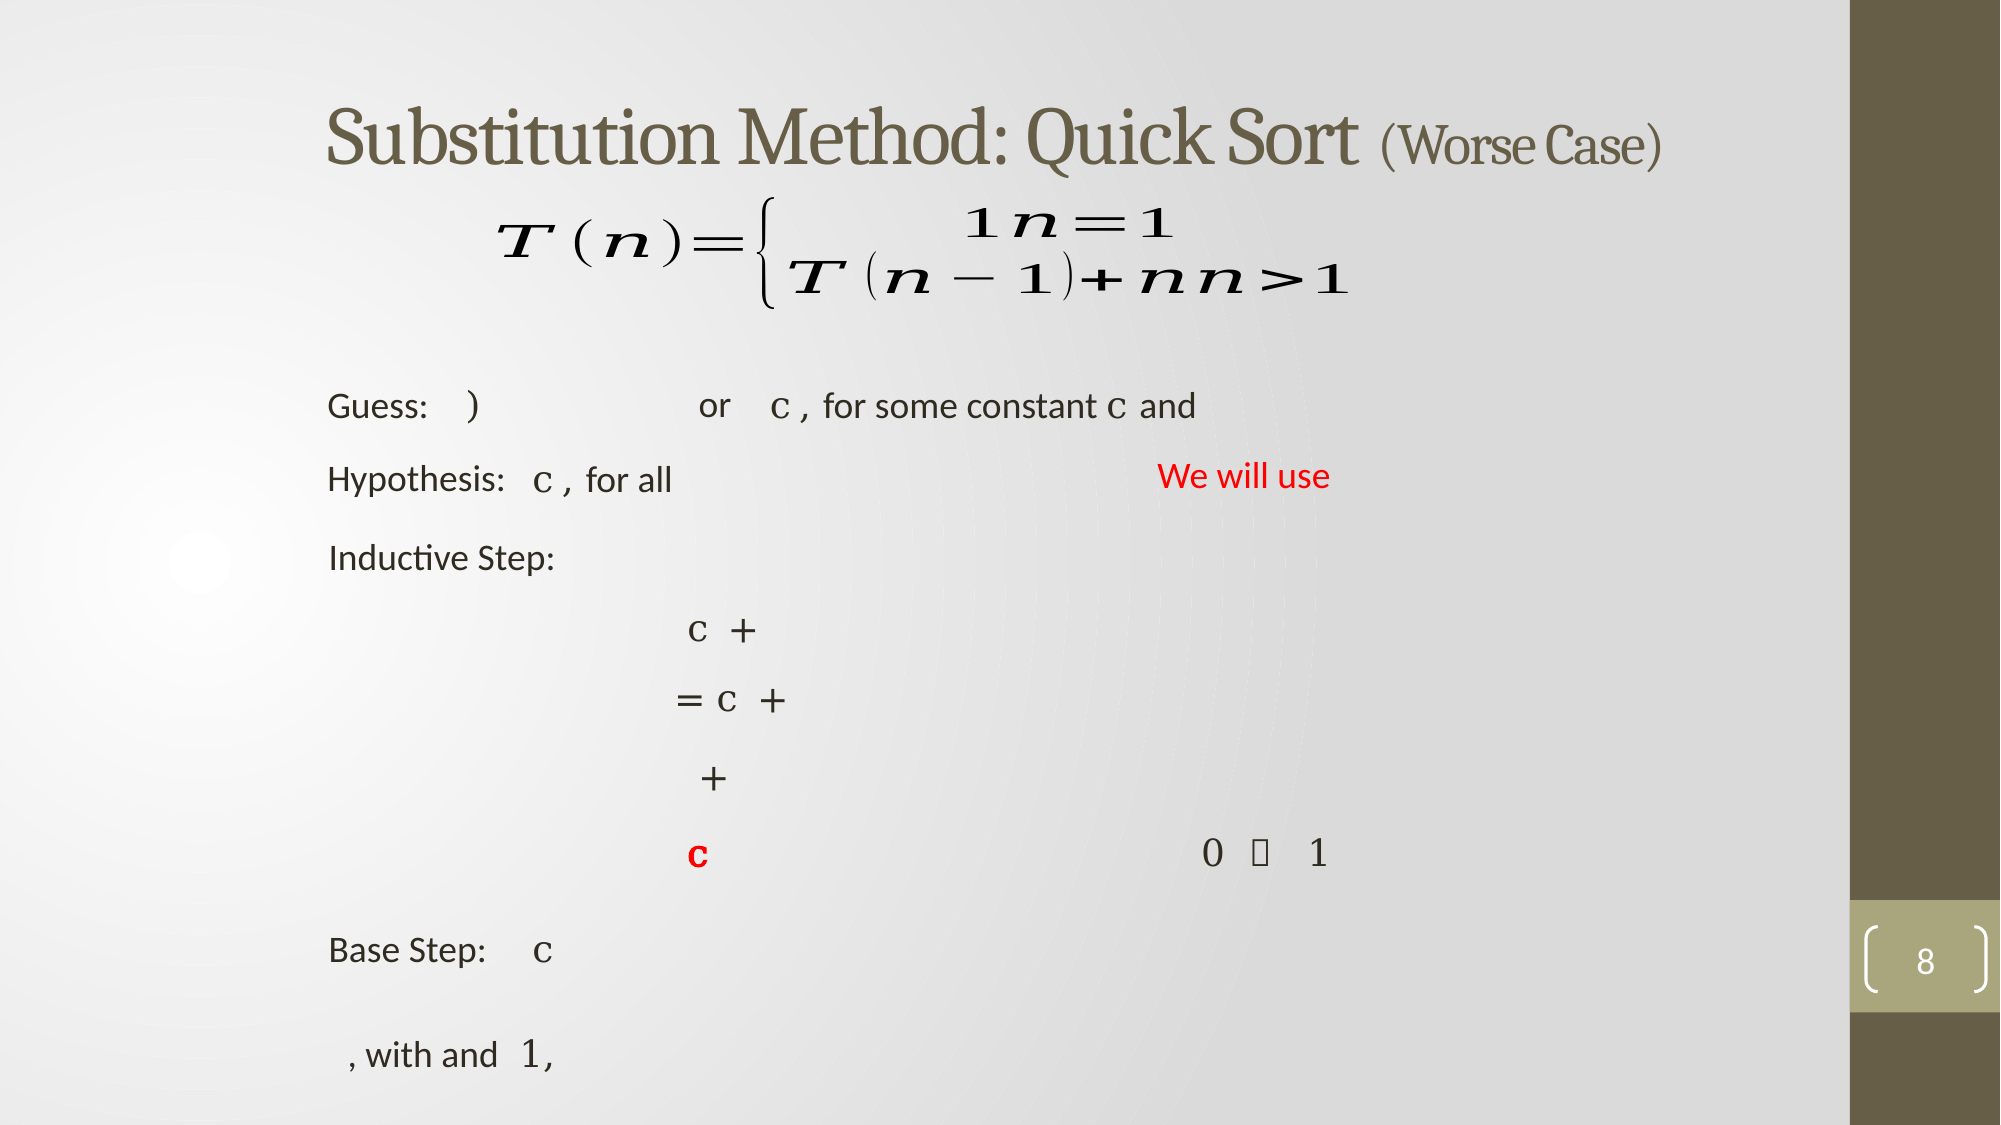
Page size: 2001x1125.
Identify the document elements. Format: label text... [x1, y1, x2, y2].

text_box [311, 371, 1532, 436]
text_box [311, 446, 1294, 510]
text_box Inductive Step: [313, 525, 579, 585]
slide_number 8 [1864, 925, 1988, 994]
text_box Substitution Method: Quick Sort (Worse Case) [312, 62, 1806, 200]
text_box Base Step: [313, 917, 579, 978]
